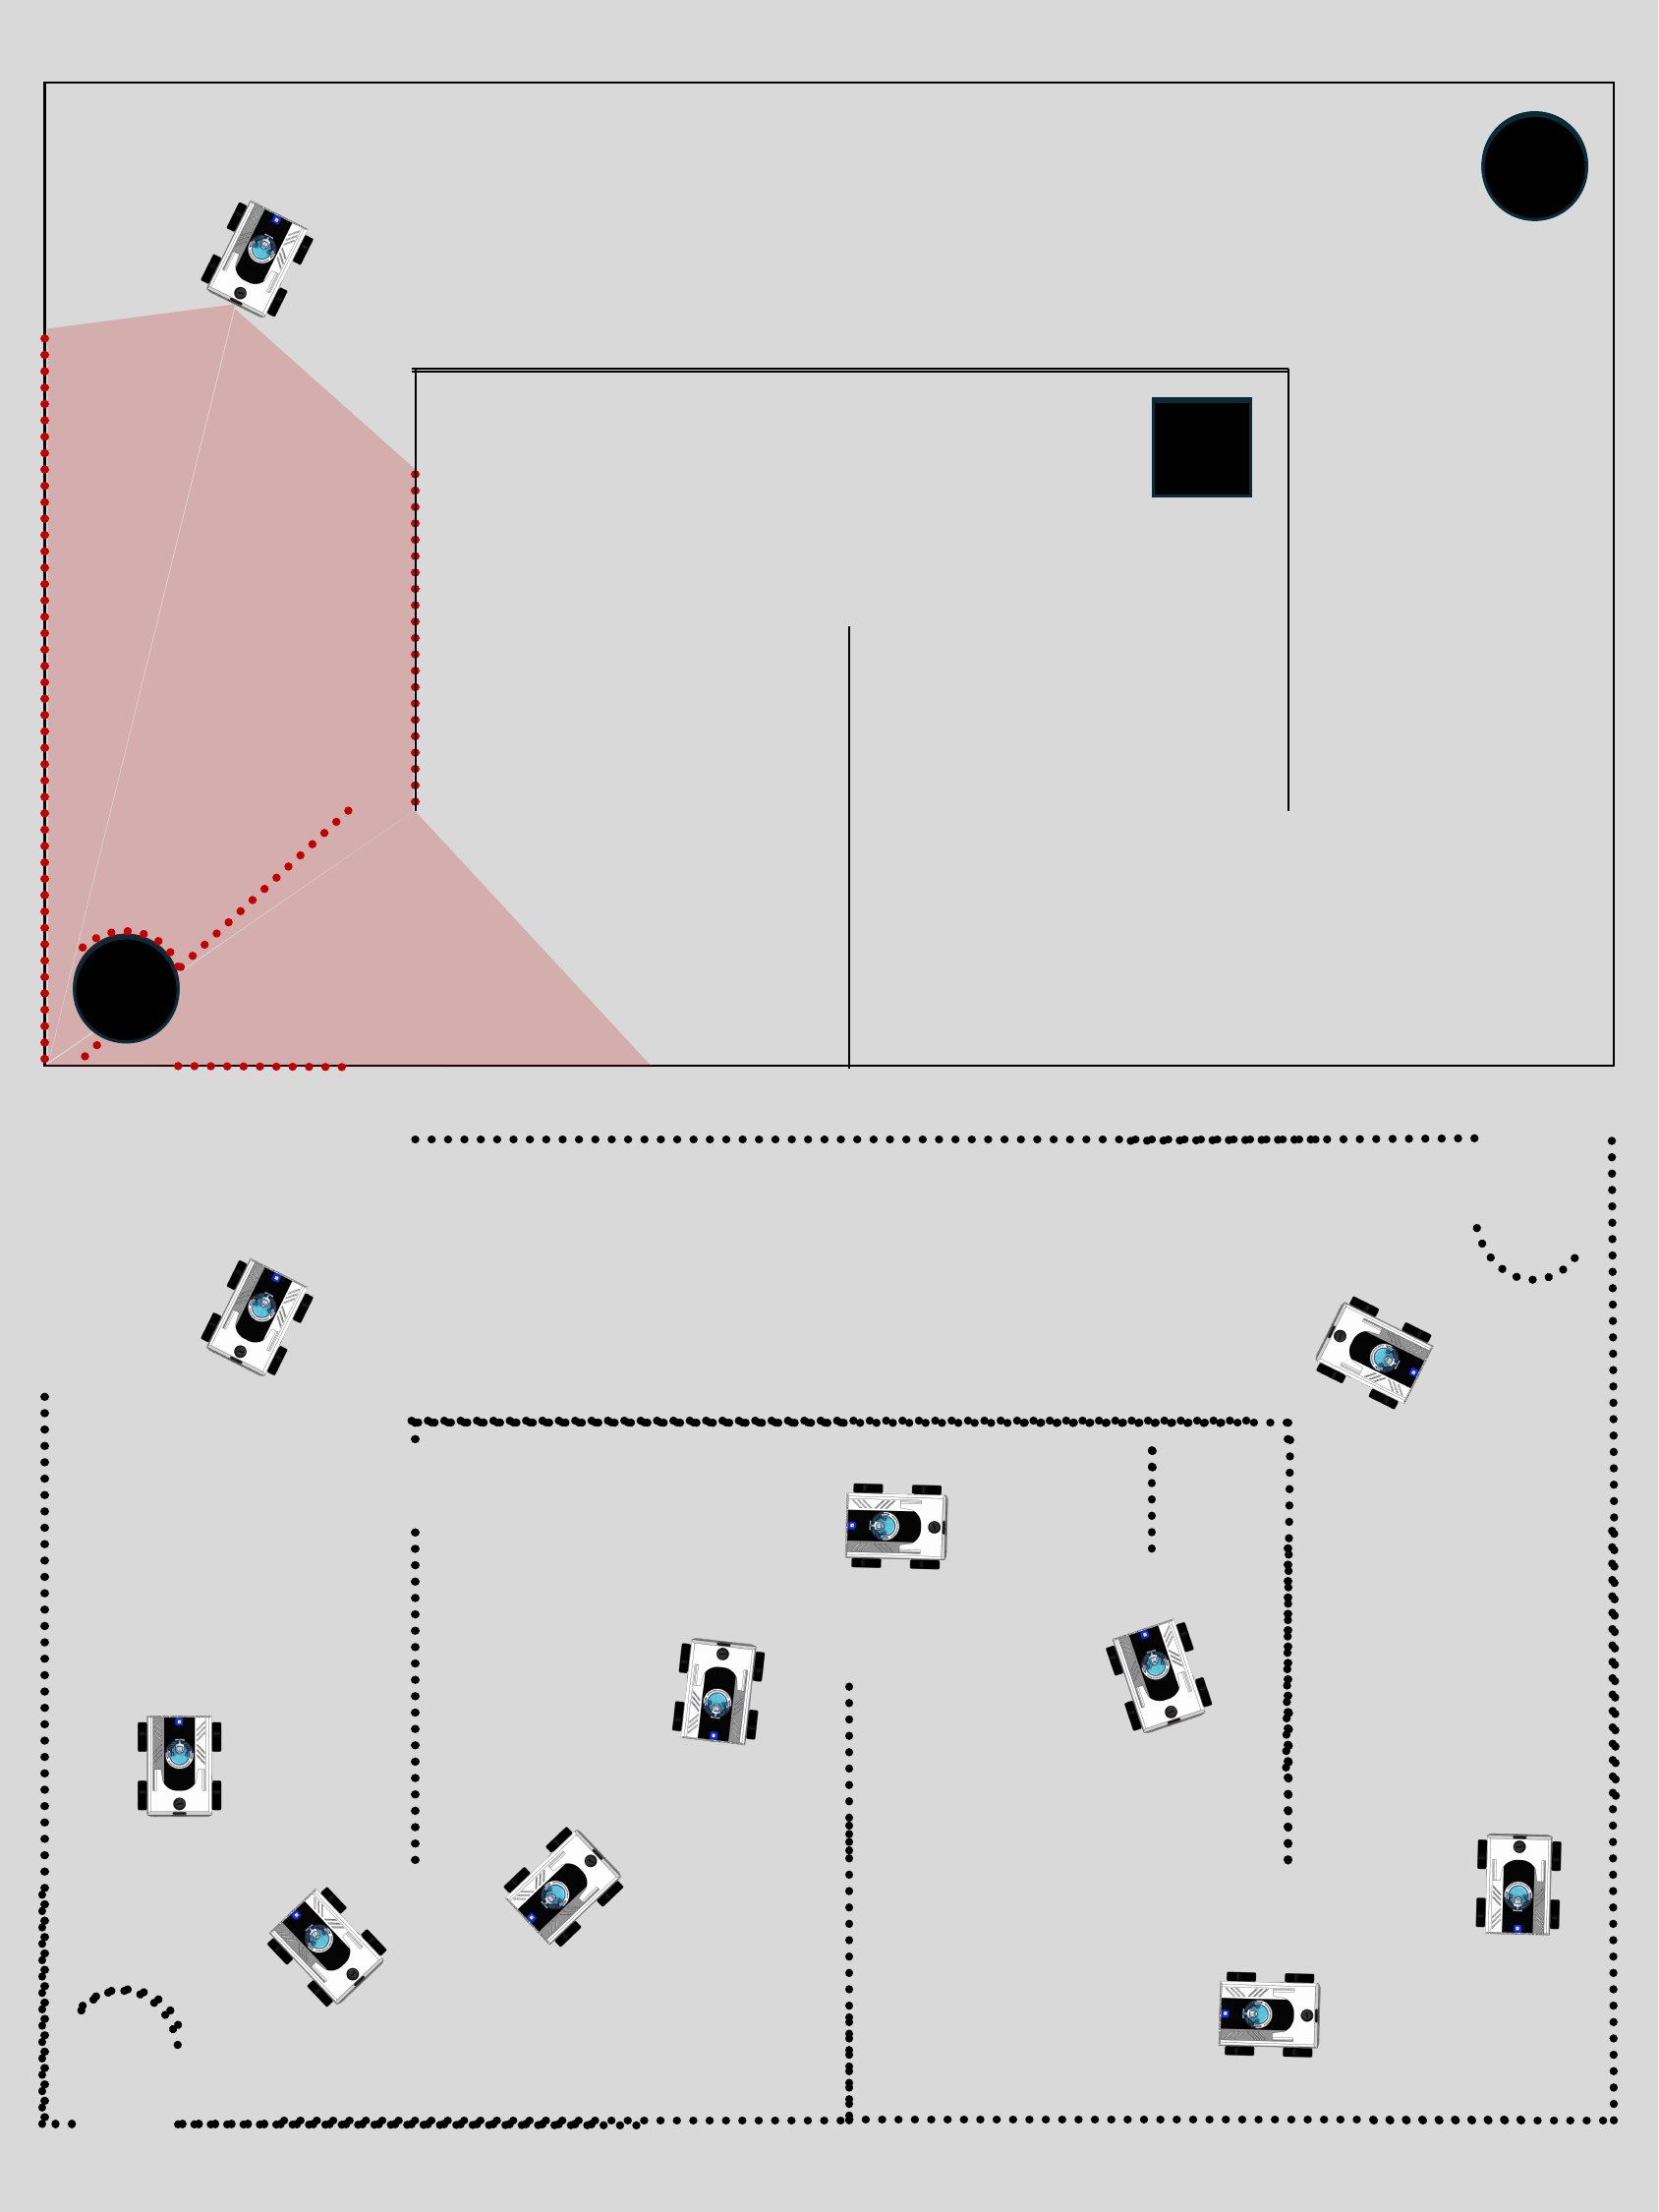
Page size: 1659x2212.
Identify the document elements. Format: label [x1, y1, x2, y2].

text_box [43, 82, 1615, 1070]
text_box [41, 1137, 1617, 2129]
